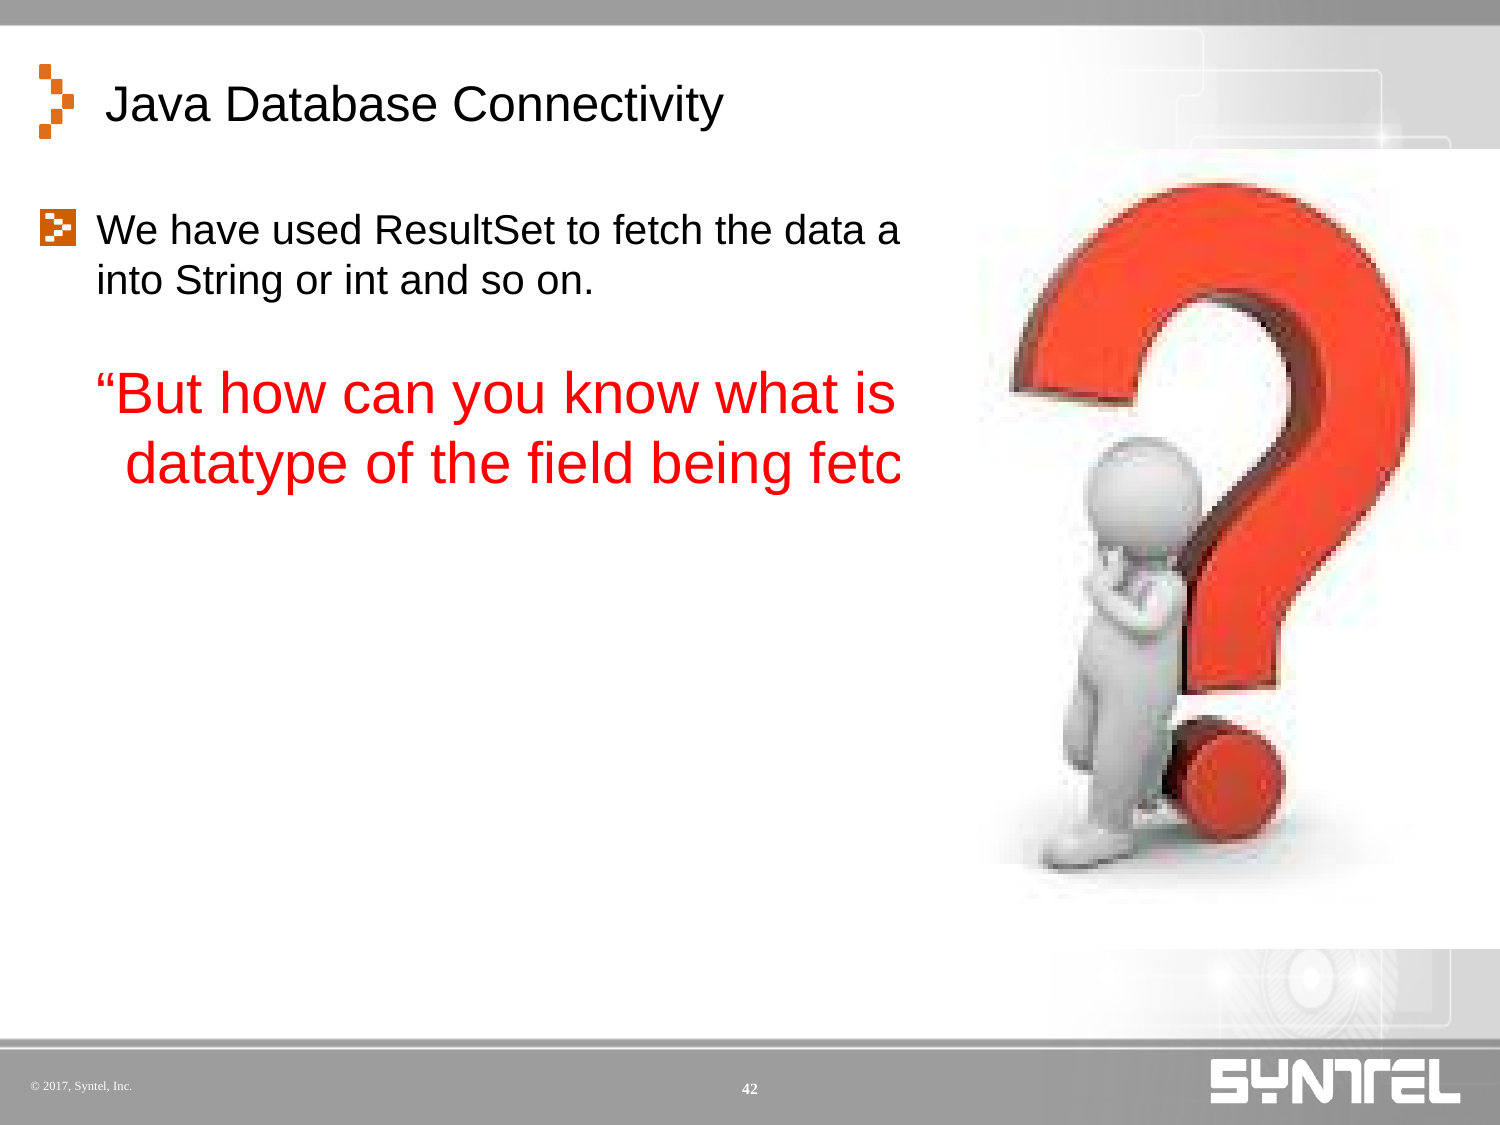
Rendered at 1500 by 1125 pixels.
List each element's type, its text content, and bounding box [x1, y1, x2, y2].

title Java Database Connectivity [90, 43, 1462, 149]
list We have used ResultSet to fetch the data and convert it into String or int and so on. “But how can you know what is the datatype of the field being fetched ?“ [24, 149, 1150, 964]
picture [0, 0, 1500, 1125]
